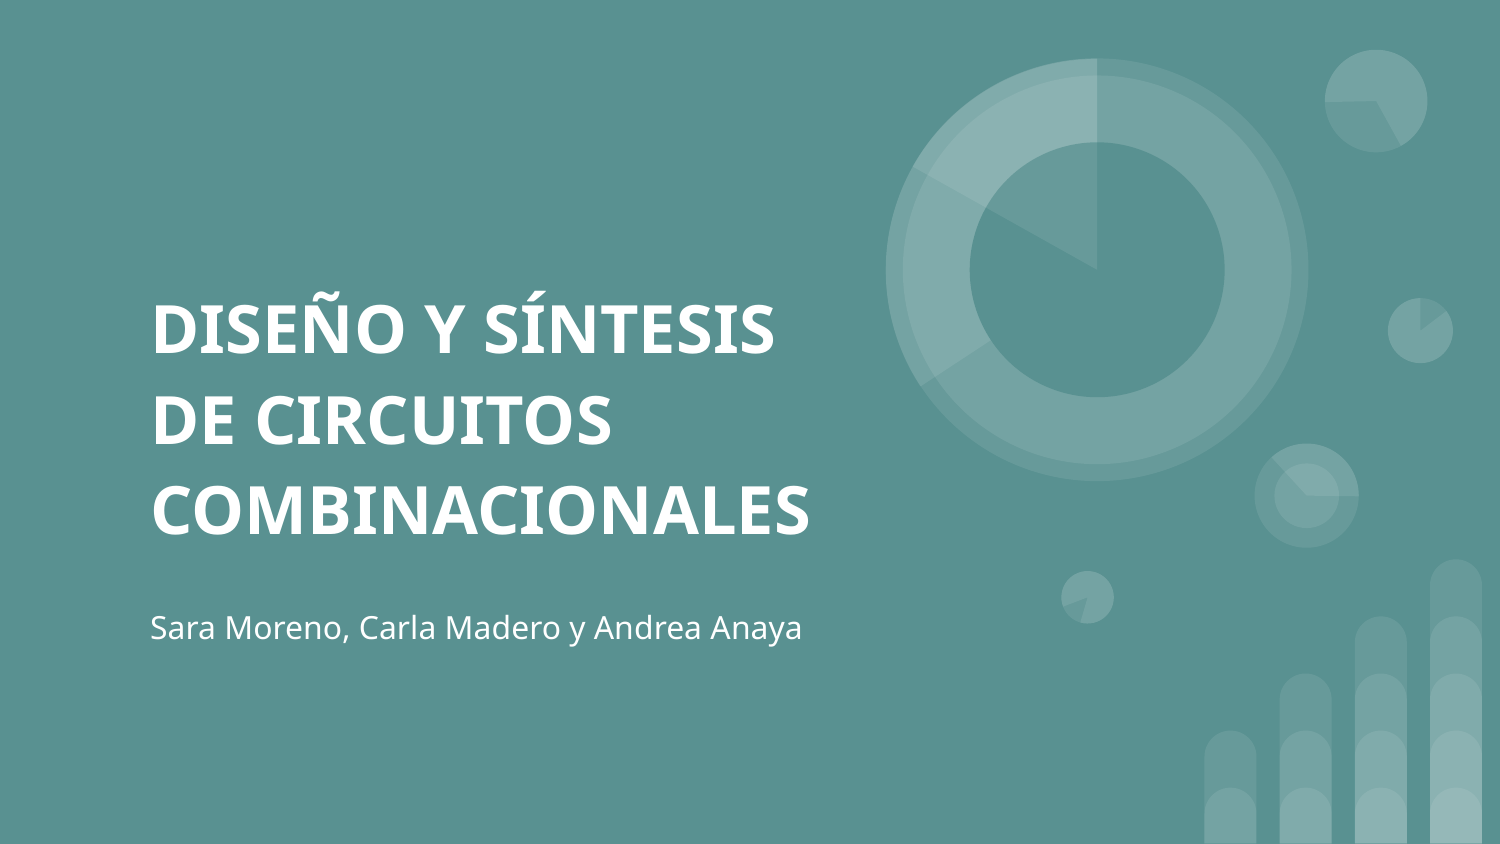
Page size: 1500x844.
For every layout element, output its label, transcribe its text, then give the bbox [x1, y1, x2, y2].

title DISEÑO Y SÍNTESIS DE CIRCUITOS COMBINACIONALES [135, 264, 834, 572]
subtitle Sara Moreno, Carla Madero y Andrea Anaya [135, 589, 834, 704]
